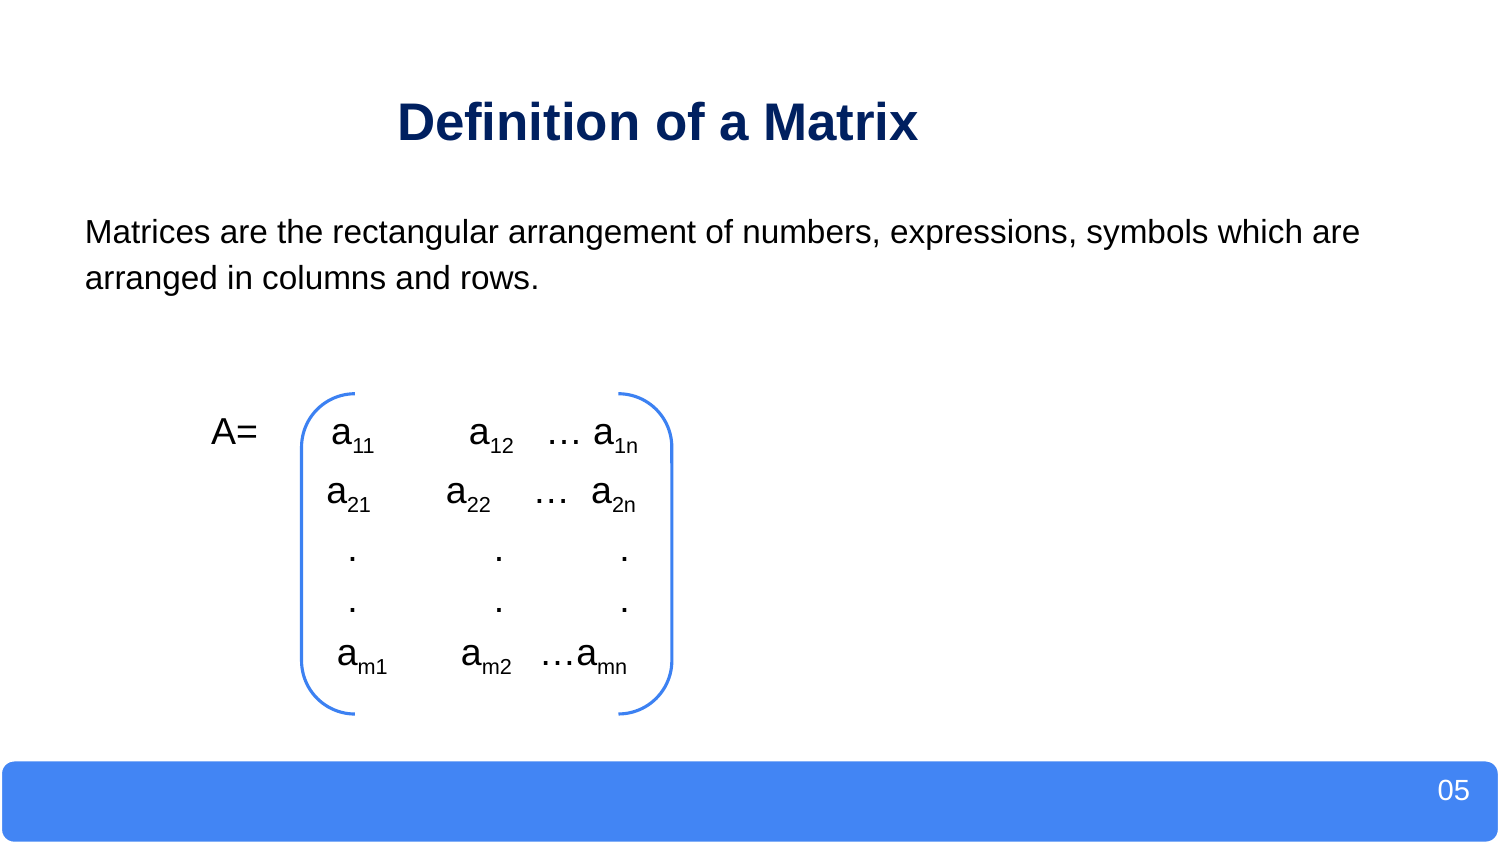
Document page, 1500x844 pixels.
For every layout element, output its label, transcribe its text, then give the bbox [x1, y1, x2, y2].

title Definition of a Matrix [51, 72, 1449, 167]
list Matrices are the rectangular arrangement of numbers, expressions, symbols which are arranged in columns and rows. A= a11 a12 … a1n a21 a22 … a2n . . . . . . am1 am2 …amn [51, 189, 1449, 750]
text_box 05 [0, 757, 1500, 844]
text_box [300, 392, 673, 715]
